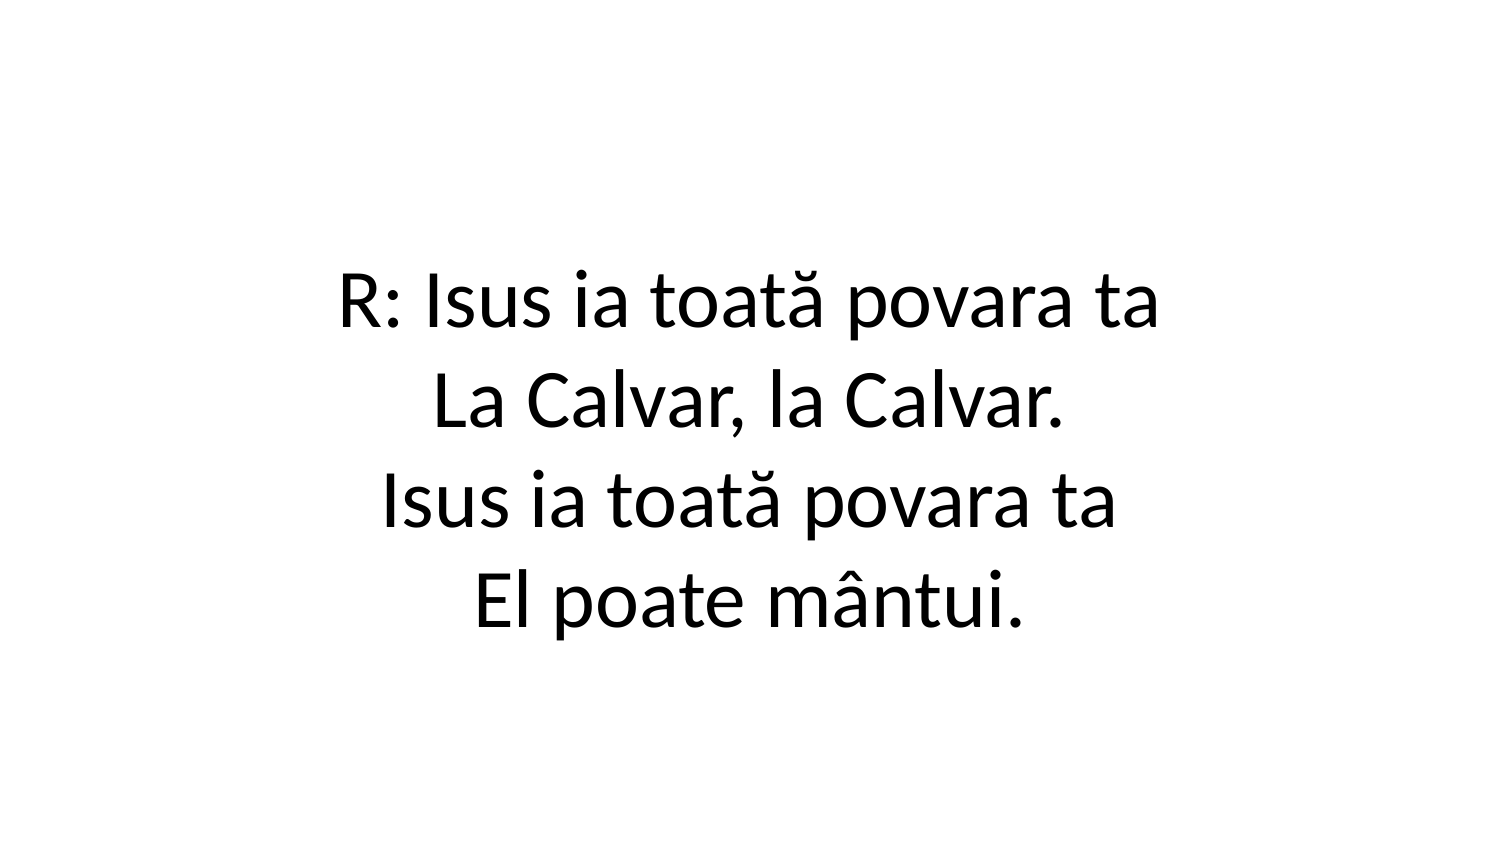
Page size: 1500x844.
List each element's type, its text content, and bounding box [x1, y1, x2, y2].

text_box R: Isus ia toată povara ta La Calvar, la Calvar. Isus ia toată povara ta El poate mântui. [322, 192, 1178, 652]
